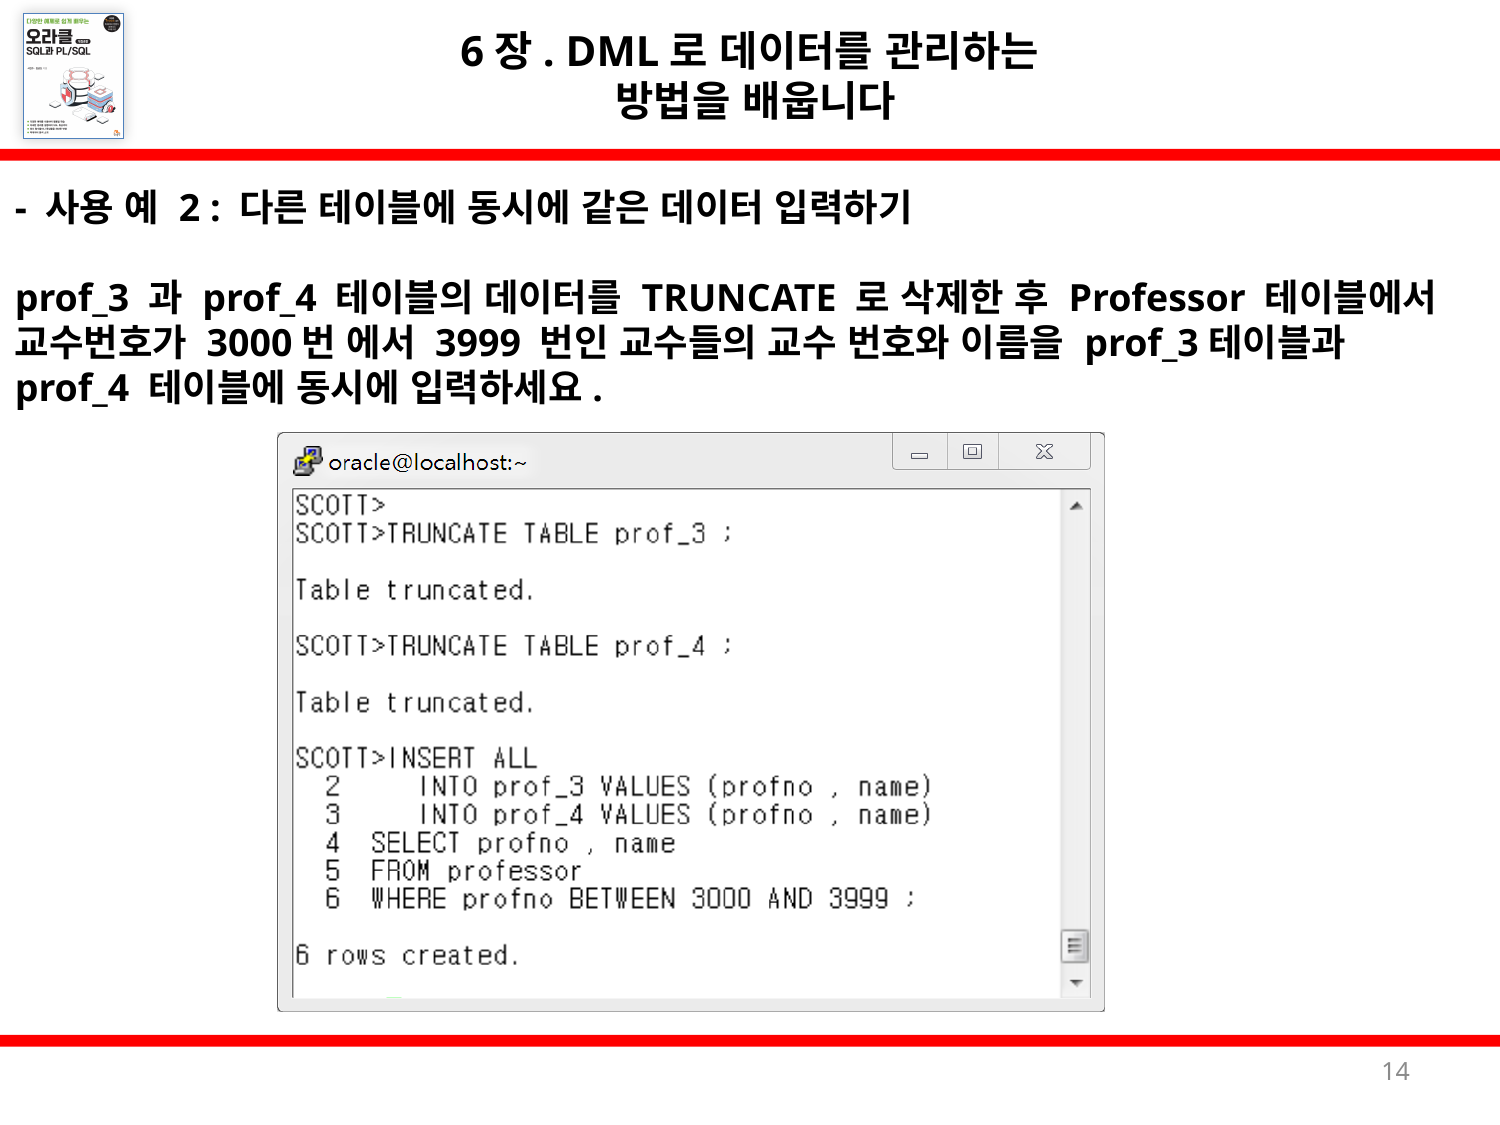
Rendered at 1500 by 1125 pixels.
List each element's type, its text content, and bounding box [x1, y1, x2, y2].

text_box 6장. DML로 데이터를 관리하는 방법을 배웁니다 [252, 0, 1260, 151]
picture [277, 432, 1105, 1012]
text_box [0, 1033, 1500, 1049]
slide_number 14 [1074, 1042, 1425, 1103]
text_box - 사용 예 2 : 다른 테이블에 동시에 같은 데이터 입력하기 prof_3 과 prof_4 테이블의 데이터를 TRUNCATE 로 삭제한 후 Professor 테이블에서 교수번호가 3000번 에서 3999 번인 교수들의 교수 번호와 이름을 prof_3테이블과 prof_4 테이블에 동시에 입력하세요. [0, 171, 1473, 423]
text_box [0, 147, 1500, 163]
picture [23, 13, 125, 140]
